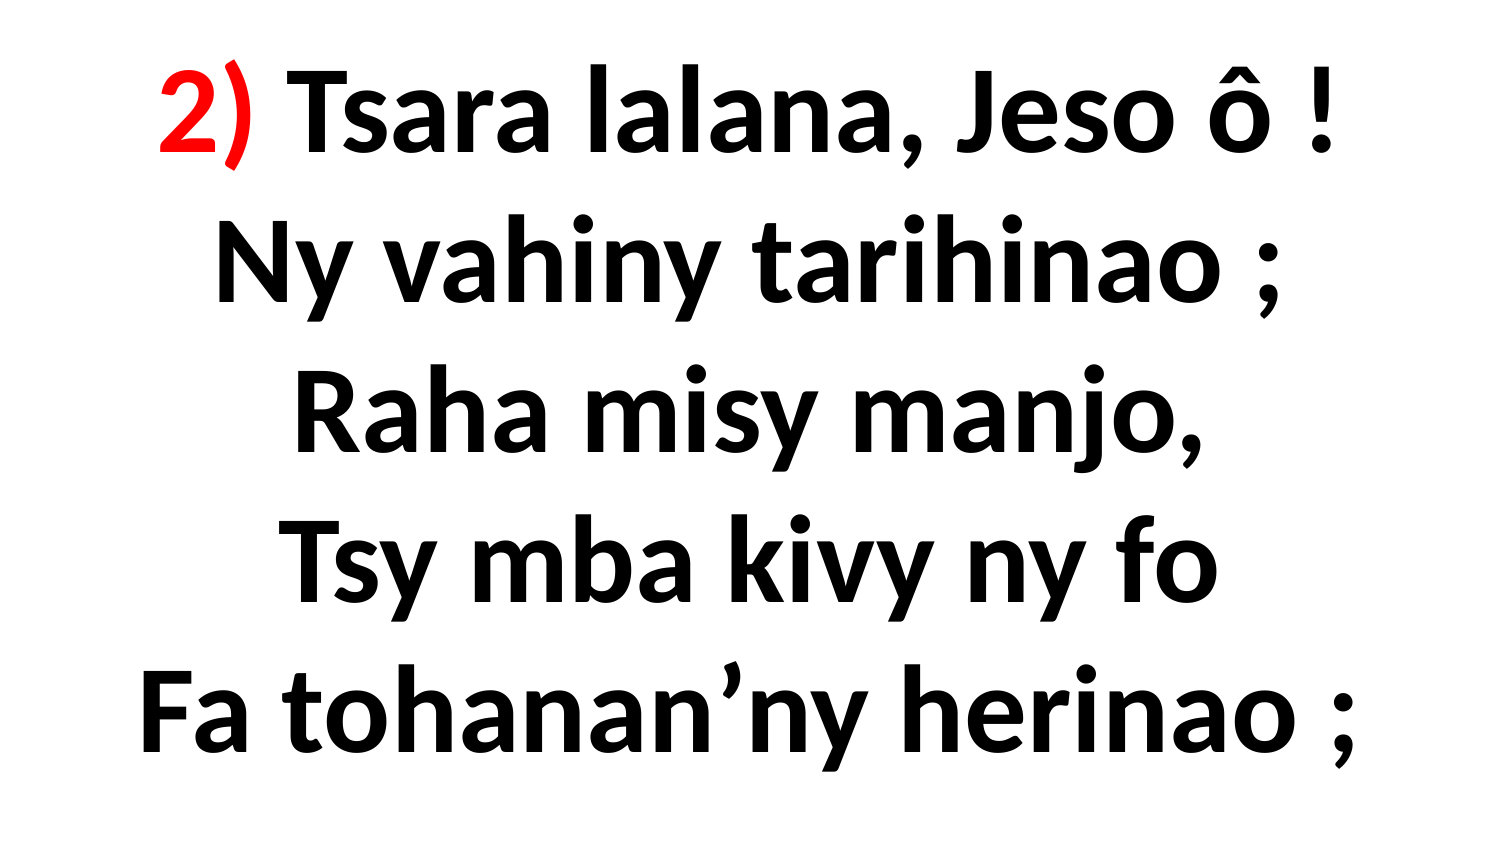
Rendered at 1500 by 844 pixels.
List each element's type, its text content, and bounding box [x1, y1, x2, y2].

title 2) Tsara lalana, Jeso ô ! Ny vahiny tarihinao ; Raha misy manjo, Tsy mba kivy ny fo Fa tohanan’ny herinao ; [0, 311, 1500, 493]
